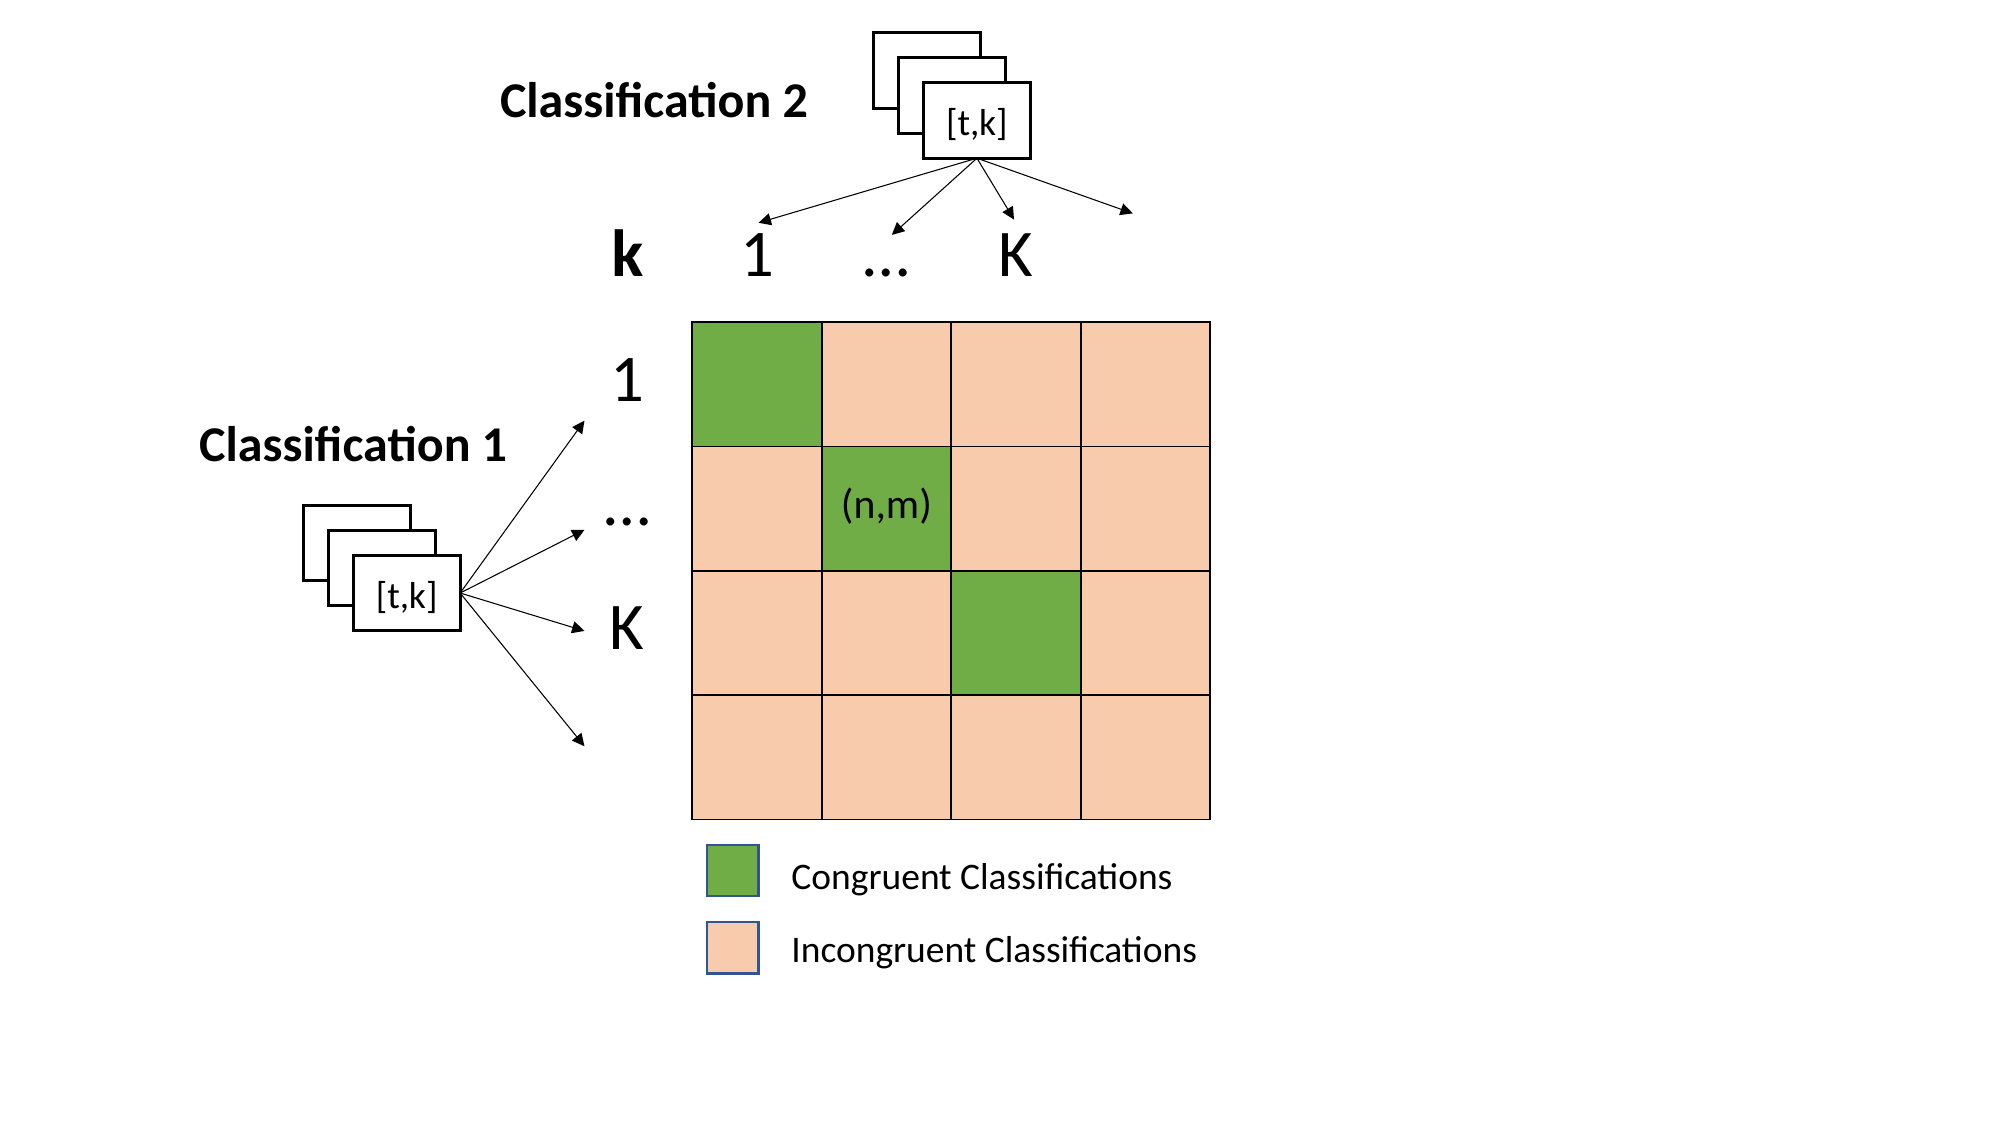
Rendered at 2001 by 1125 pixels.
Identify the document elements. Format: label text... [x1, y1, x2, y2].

text_box Incongruent Classifications [776, 917, 1213, 978]
text_box Classification 2 [485, 60, 823, 135]
text_box [706, 921, 760, 975]
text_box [976, 158, 1133, 214]
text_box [460, 529, 585, 592]
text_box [460, 592, 585, 747]
text_box Congruent Classifications [776, 844, 1188, 905]
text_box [758, 158, 891, 223]
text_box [891, 158, 977, 235]
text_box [873, 32, 1031, 158]
text_box Classification 1 [184, 404, 523, 479]
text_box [460, 420, 585, 529]
text_box [706, 844, 760, 897]
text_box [303, 505, 460, 631]
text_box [976, 214, 1015, 220]
